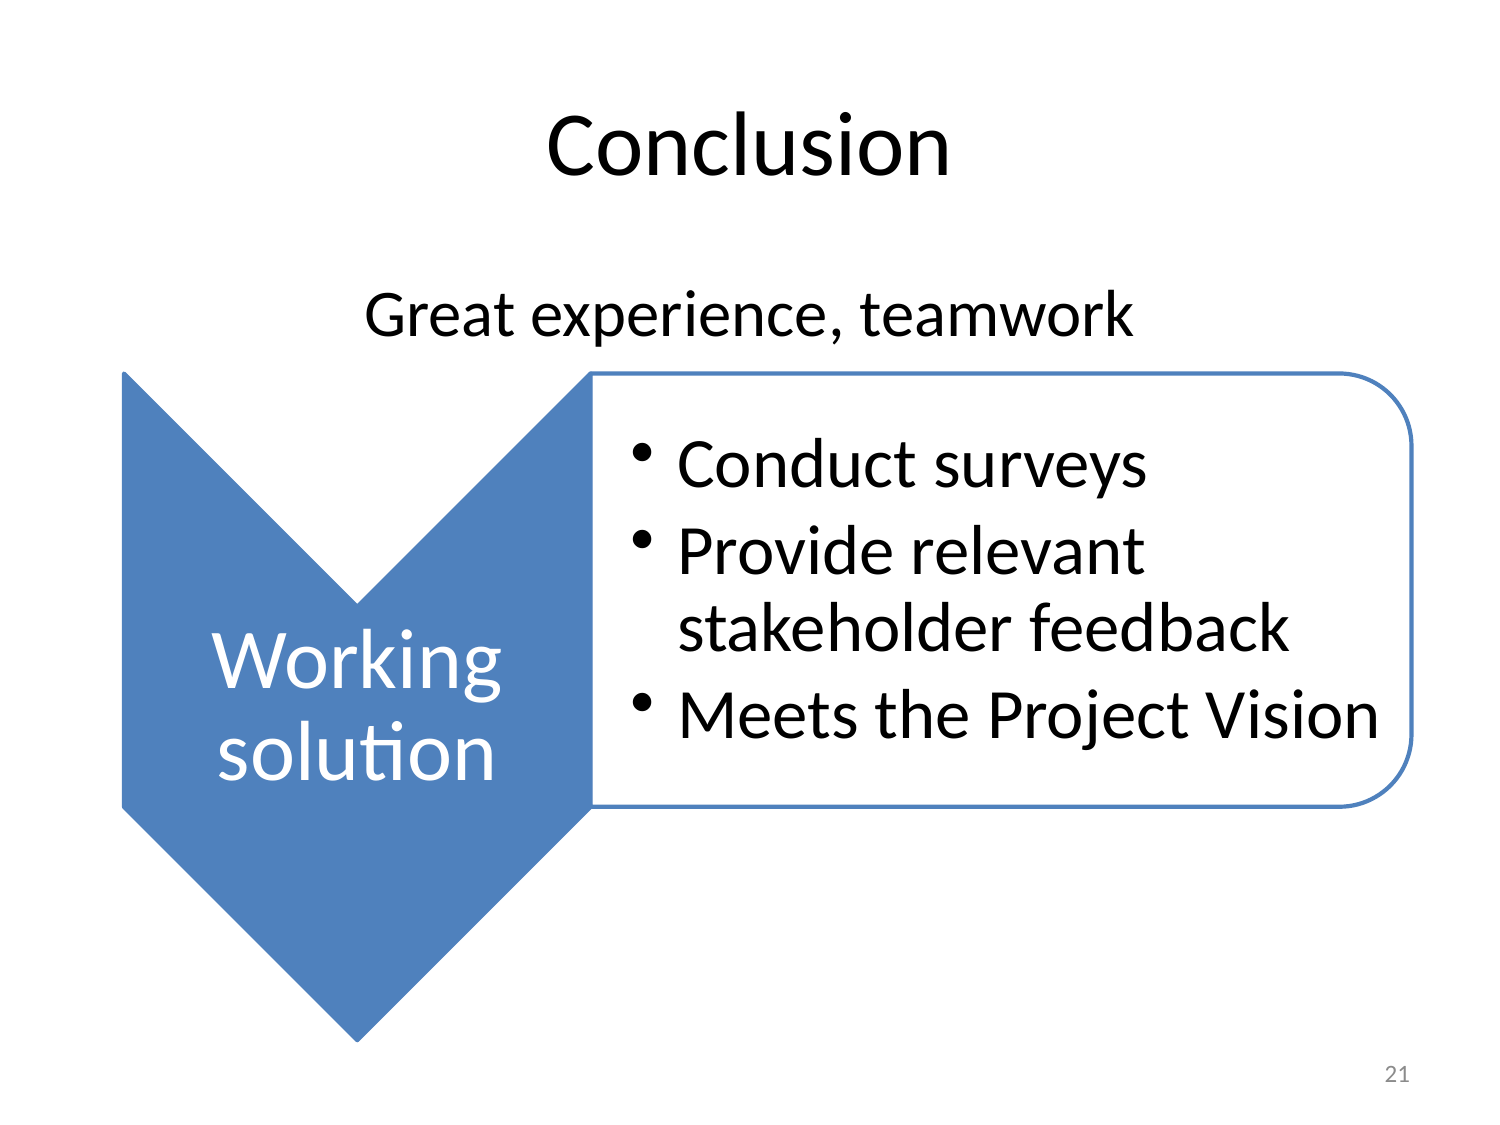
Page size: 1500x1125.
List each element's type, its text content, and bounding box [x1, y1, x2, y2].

list Great experience, teamwork [75, 262, 1425, 1005]
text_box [123, 373, 1412, 1041]
slide_number 21 [1074, 1042, 1425, 1103]
title Conclusion [75, 45, 1425, 233]
